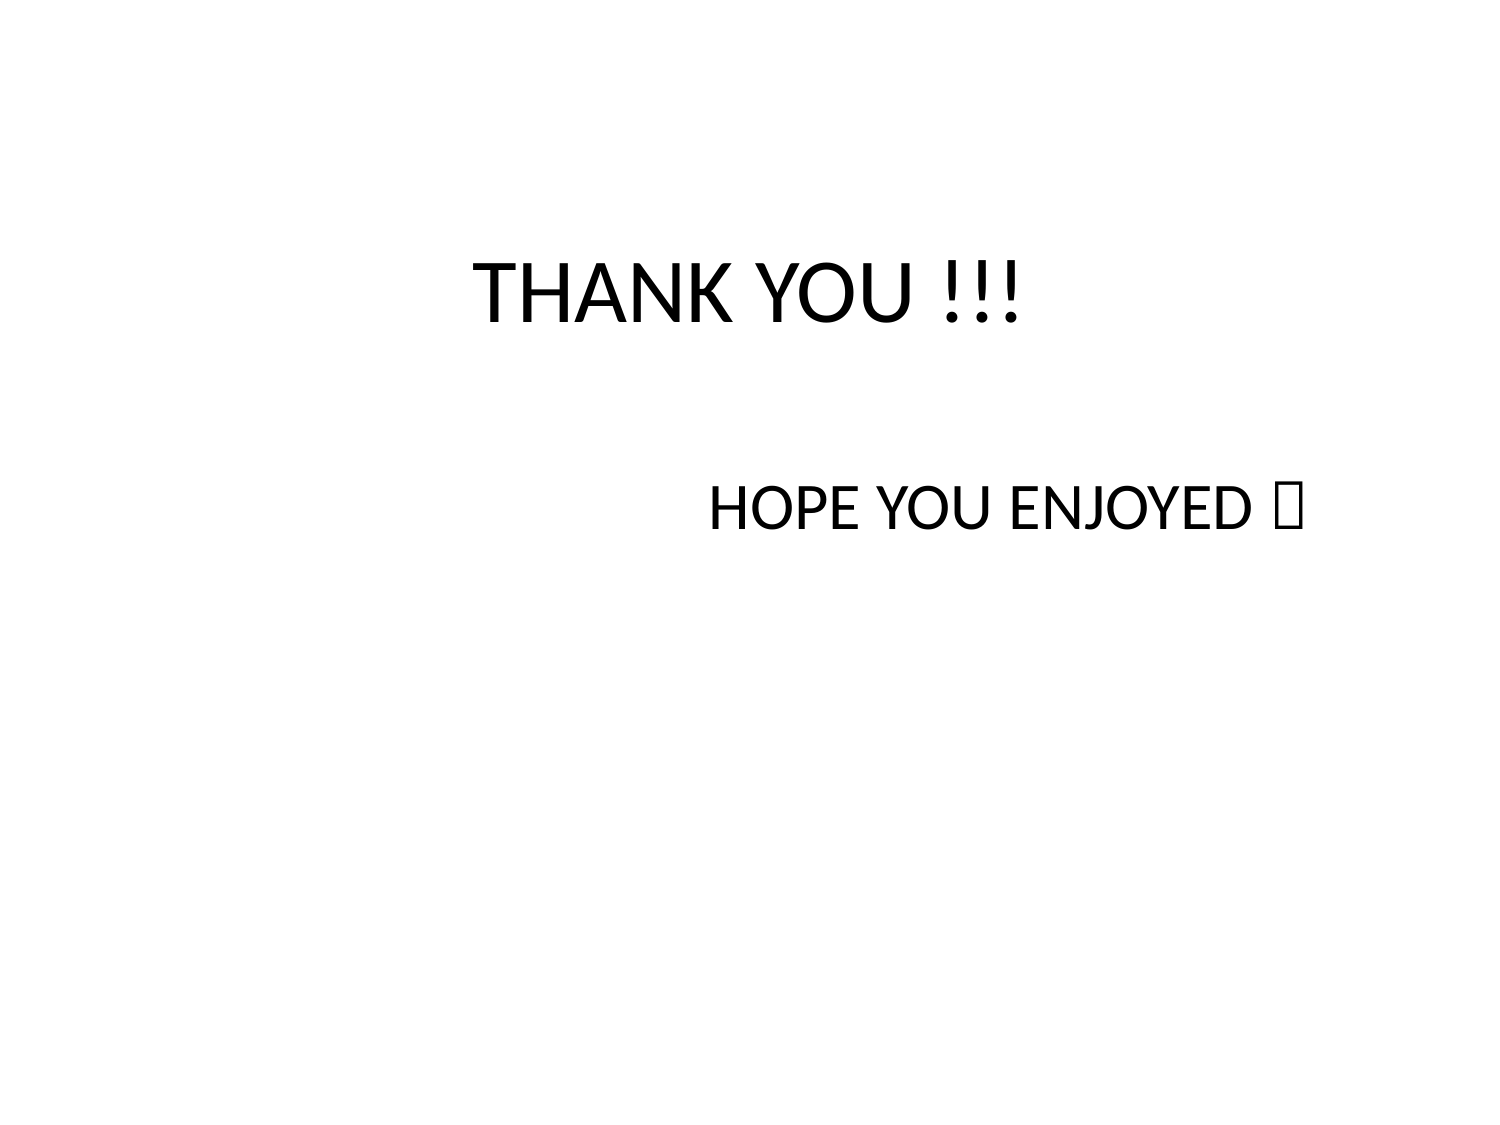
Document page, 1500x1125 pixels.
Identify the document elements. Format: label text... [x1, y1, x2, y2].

title THANK YOU !!! [75, 191, 1425, 380]
list HOPE YOU ENJOYED  [93, 268, 1444, 1011]
